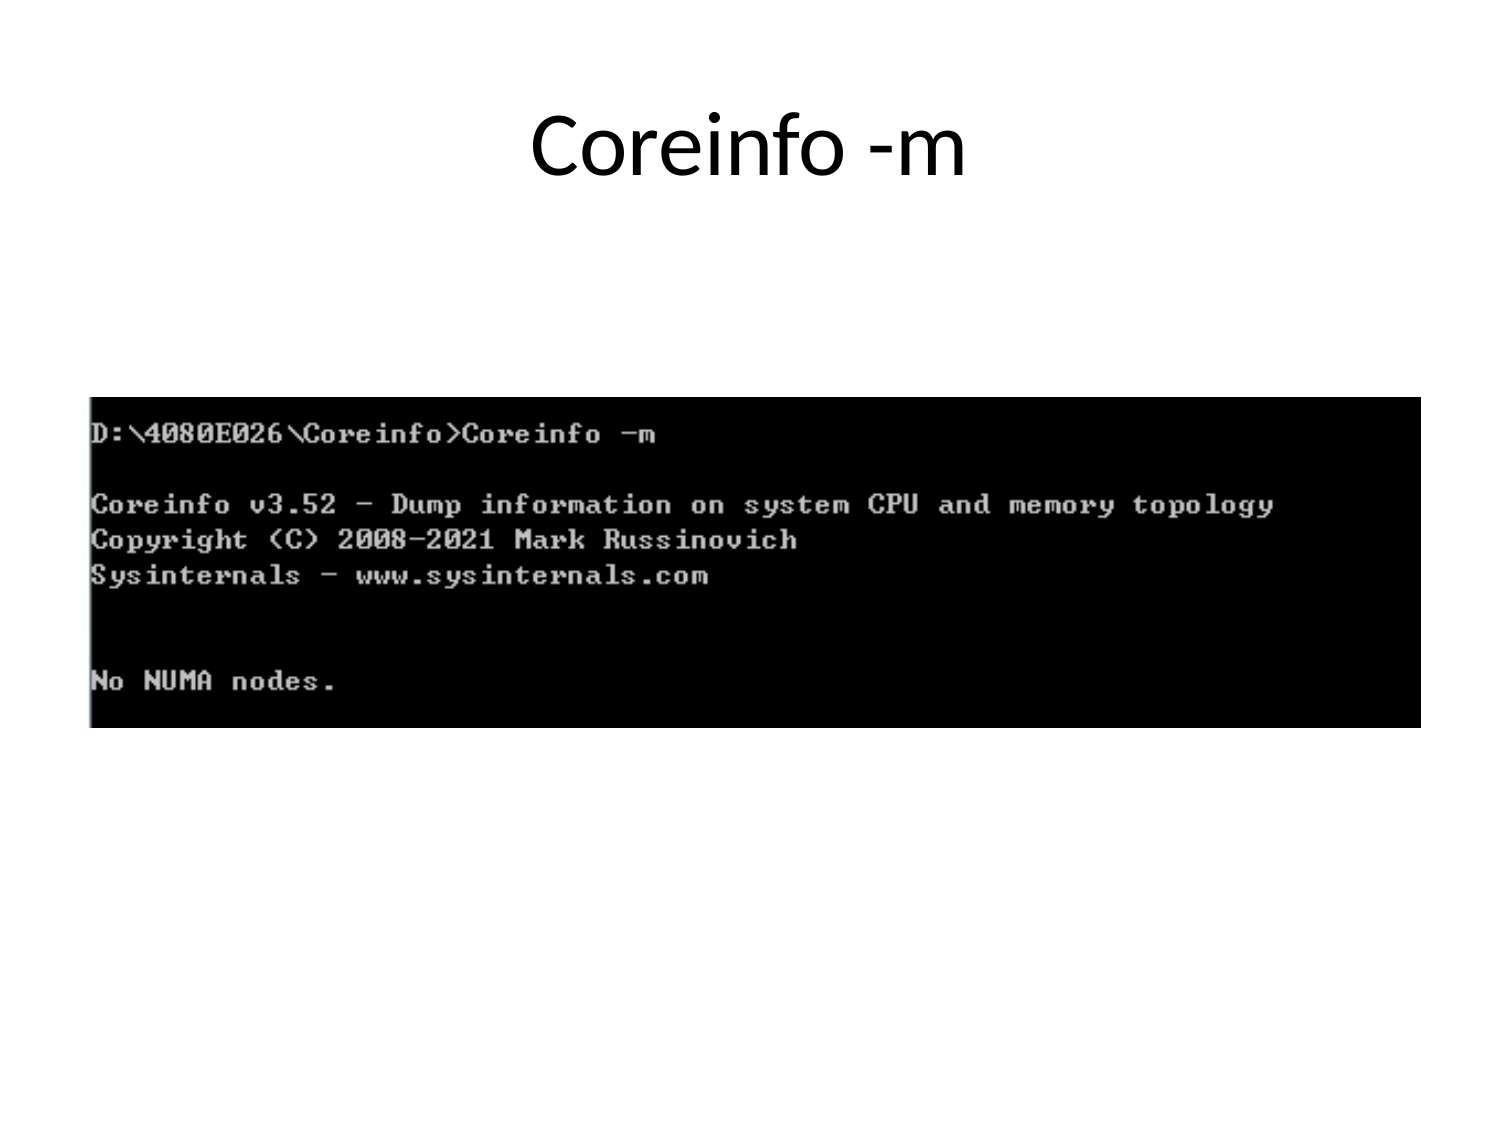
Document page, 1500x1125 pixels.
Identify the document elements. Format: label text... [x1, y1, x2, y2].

picture [88, 396, 1421, 729]
title Coreinfo -m [75, 45, 1425, 233]
